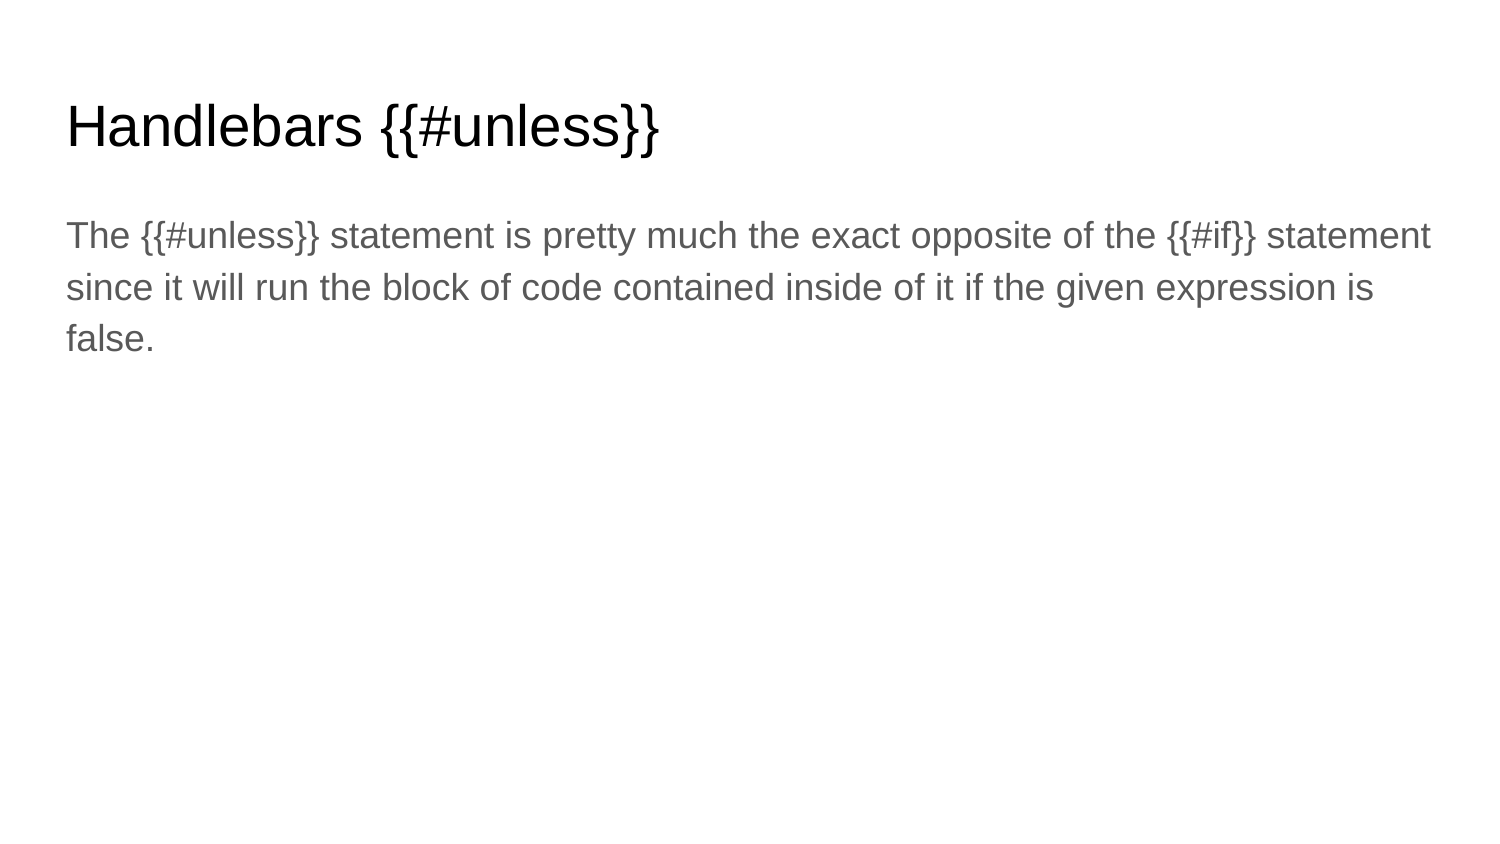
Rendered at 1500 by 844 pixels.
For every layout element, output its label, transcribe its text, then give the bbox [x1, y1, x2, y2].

title Handlebars {{#unless}} [51, 72, 1449, 167]
list The {{#unless}} statement is pretty much the exact opposite of the {{#if}} statement since it will run the block of code contained inside of it if the given expression is false. [51, 189, 1449, 750]
